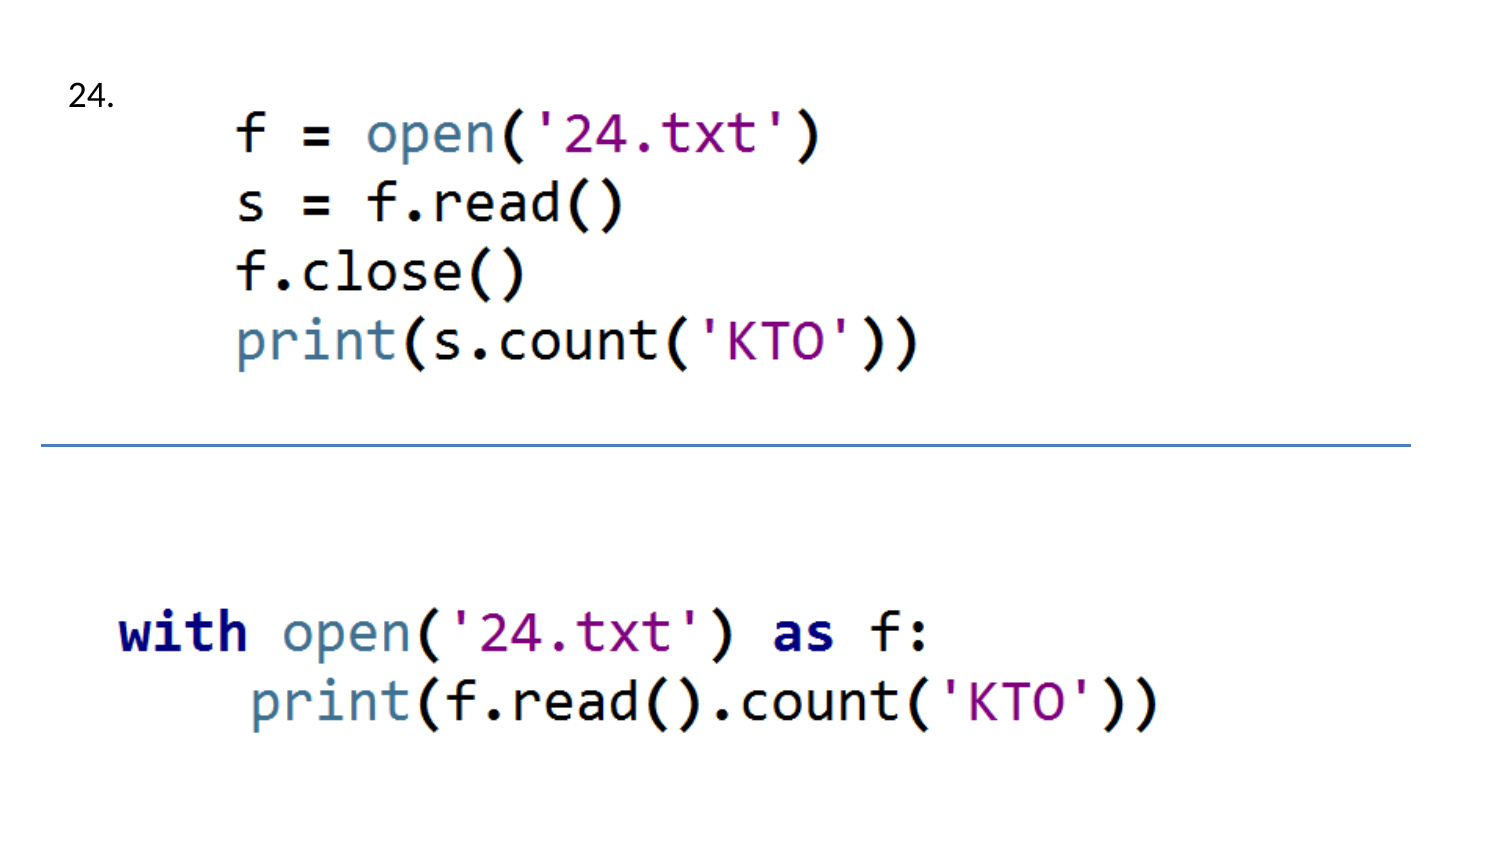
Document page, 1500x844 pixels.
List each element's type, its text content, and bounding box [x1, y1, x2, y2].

picture [100, 586, 1182, 766]
text_box 24. [53, 62, 131, 123]
picture [229, 55, 943, 411]
